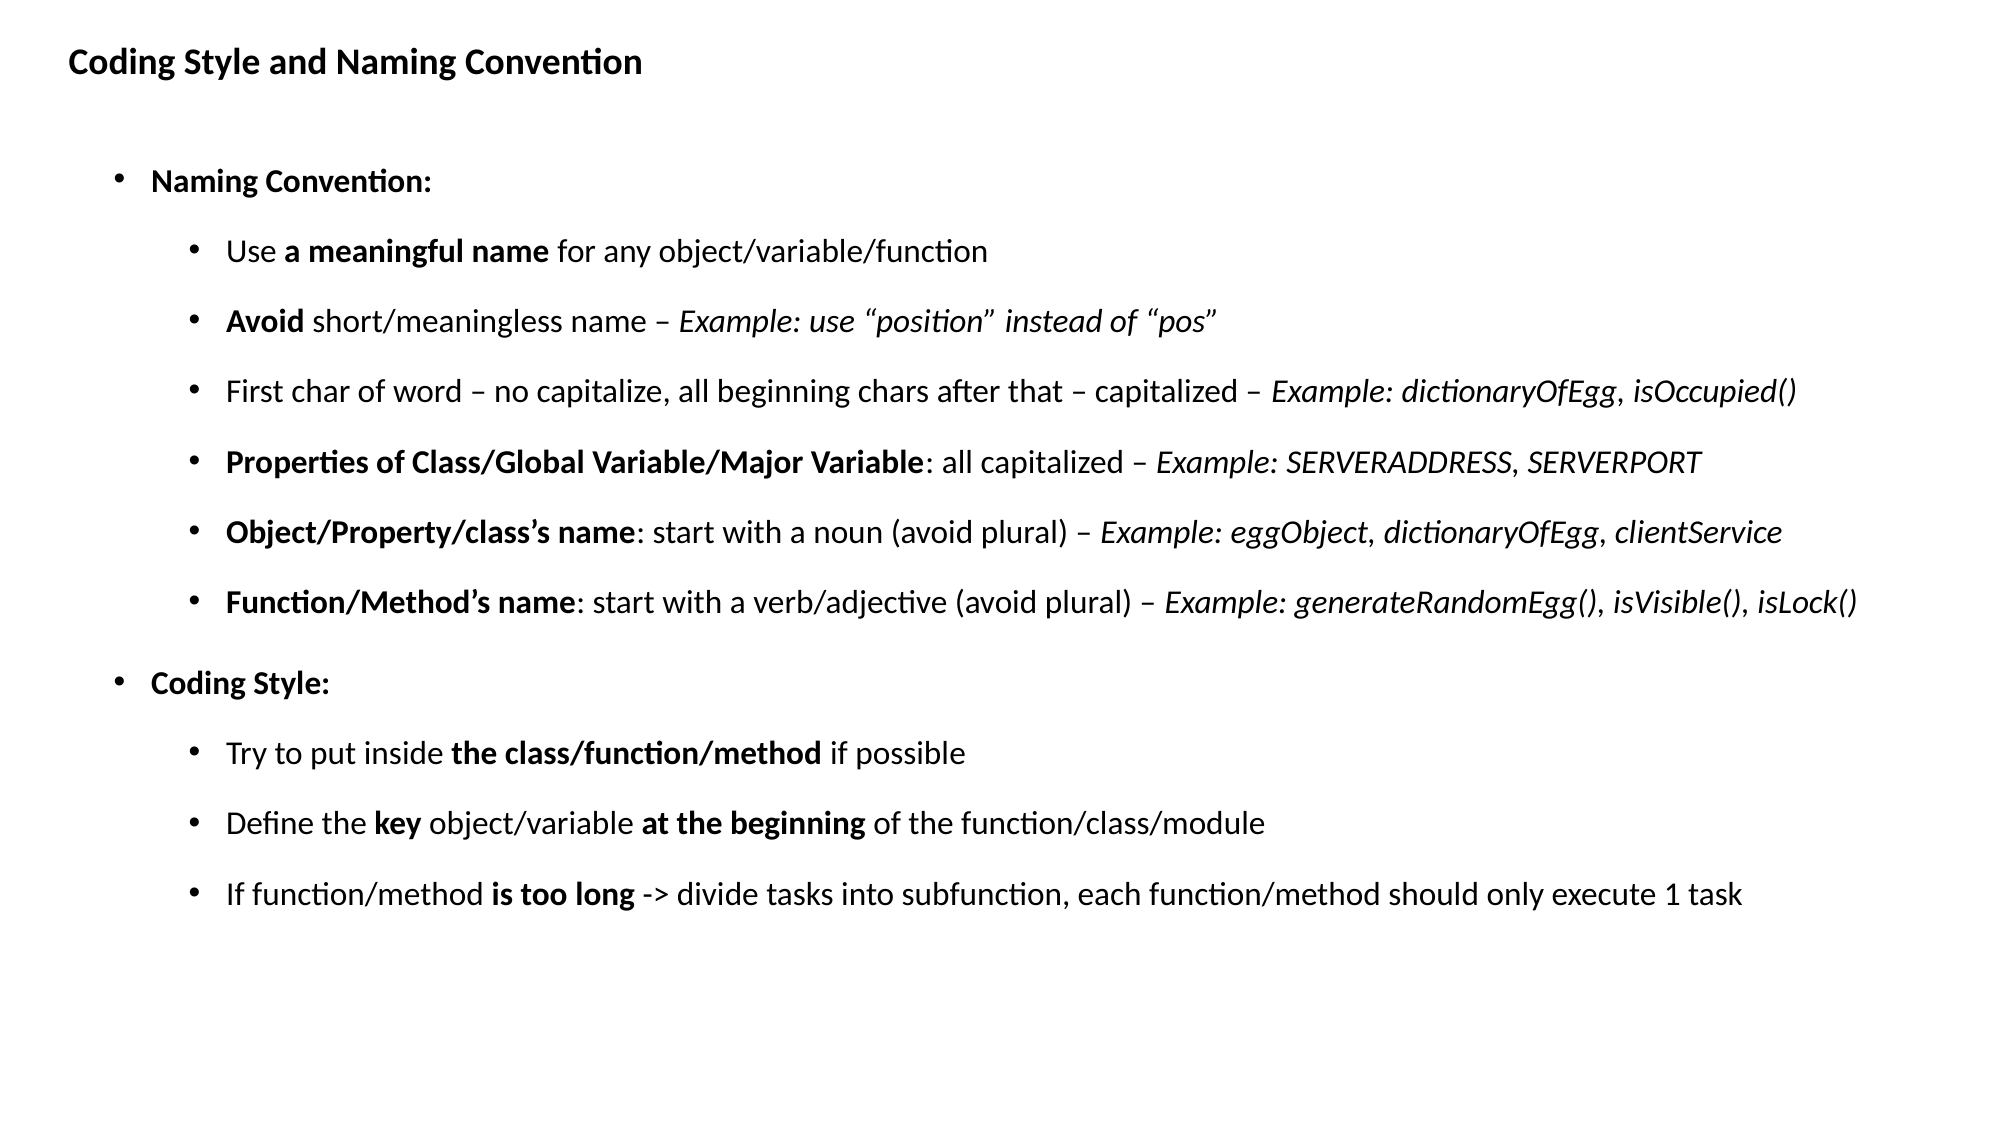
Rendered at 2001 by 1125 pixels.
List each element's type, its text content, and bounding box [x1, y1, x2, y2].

list Naming Convention: Use a meaningful name for any object/variable/function Avoid short/meaningless name – Example: use “position” instead of “pos” First char of word – no capitalize, all beginning chars after that – capitalized – Example: dictionaryOfEgg, isOccupied() Properties of Class/Global Variable/Major Variable: all capitalized – Example: SERVERADDRESS, SERVERPORT Object/Property/class’s name: start with a noun (avoid plural) – Example: eggObject, dictionaryOfEgg, clientService Function/Method’s name: start with a verb/adjective (avoid plural) – Example: generateRandomEgg(), isVisible(), isLock() Coding Style: Try to put inside the class/function/method if possible Define the key object/variable at the beginning of the function/class/module If function/method is too long -> divide tasks into subfunction, each function/method should only execute 1 task [98, 131, 1930, 1061]
text_box Coding Style and Naming Convention [53, 29, 710, 90]
